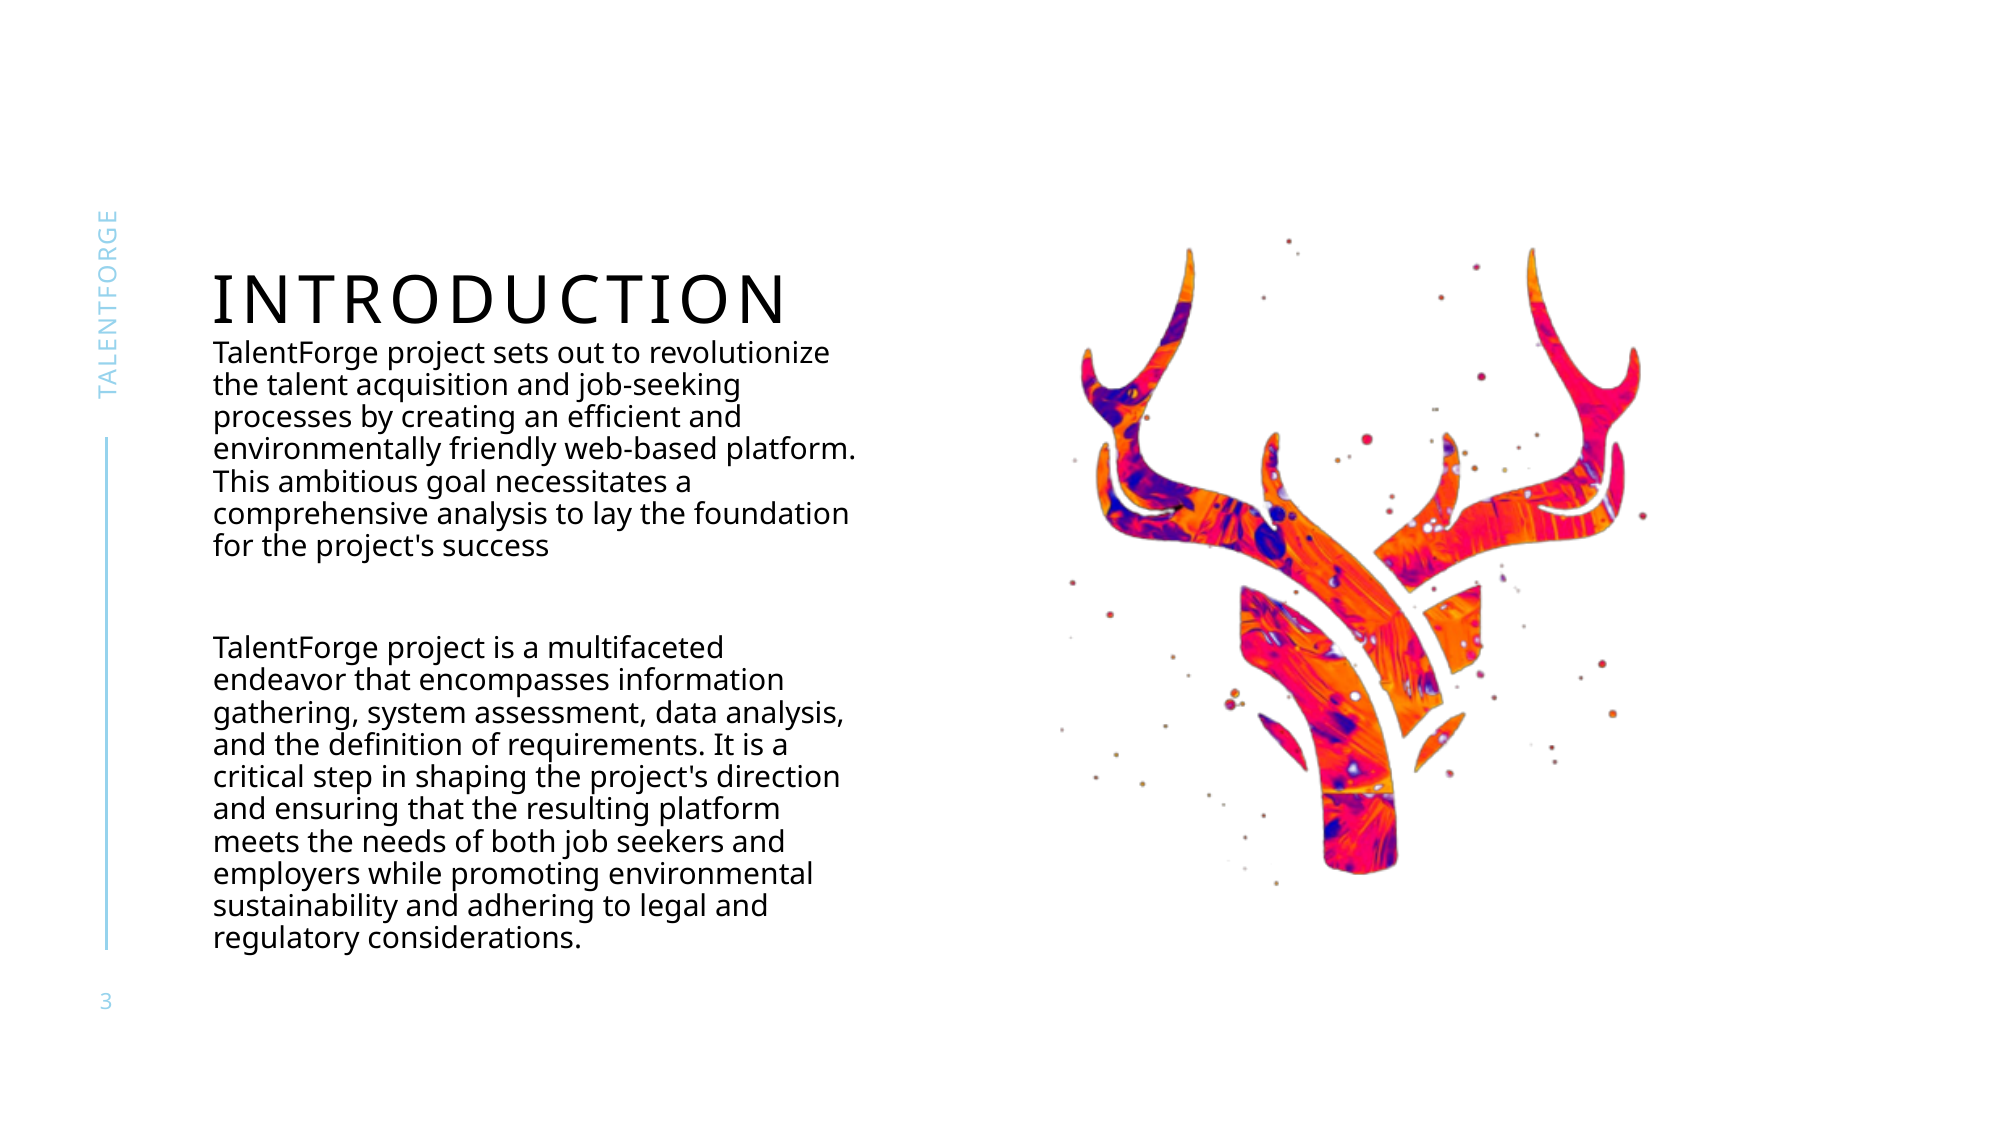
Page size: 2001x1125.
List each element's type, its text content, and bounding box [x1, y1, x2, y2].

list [954, 161, 1767, 962]
slide_number 3 [68, 987, 144, 1018]
list TalentForge project sets out to revolutionize the talent acquisition and job-seeking processes by creating an efficient and environmentally friendly web-based platform. This ambitious goal necessitates a comprehensive analysis to lay the foundation for the project's success TalentForge project is a multifaceted endeavor that encompasses information gathering, system assessment, data analysis, and the definition of requirements. It is a critical step in shaping the project's direction and ensuring that the resulting platform meets the needs of both job seekers and employers while promoting environmental sustainability and adhering to legal and regulatory considerations. [213, 337, 859, 963]
title Introduction [213, 75, 859, 337]
footer TALENTFORGE [90, 107, 122, 400]
